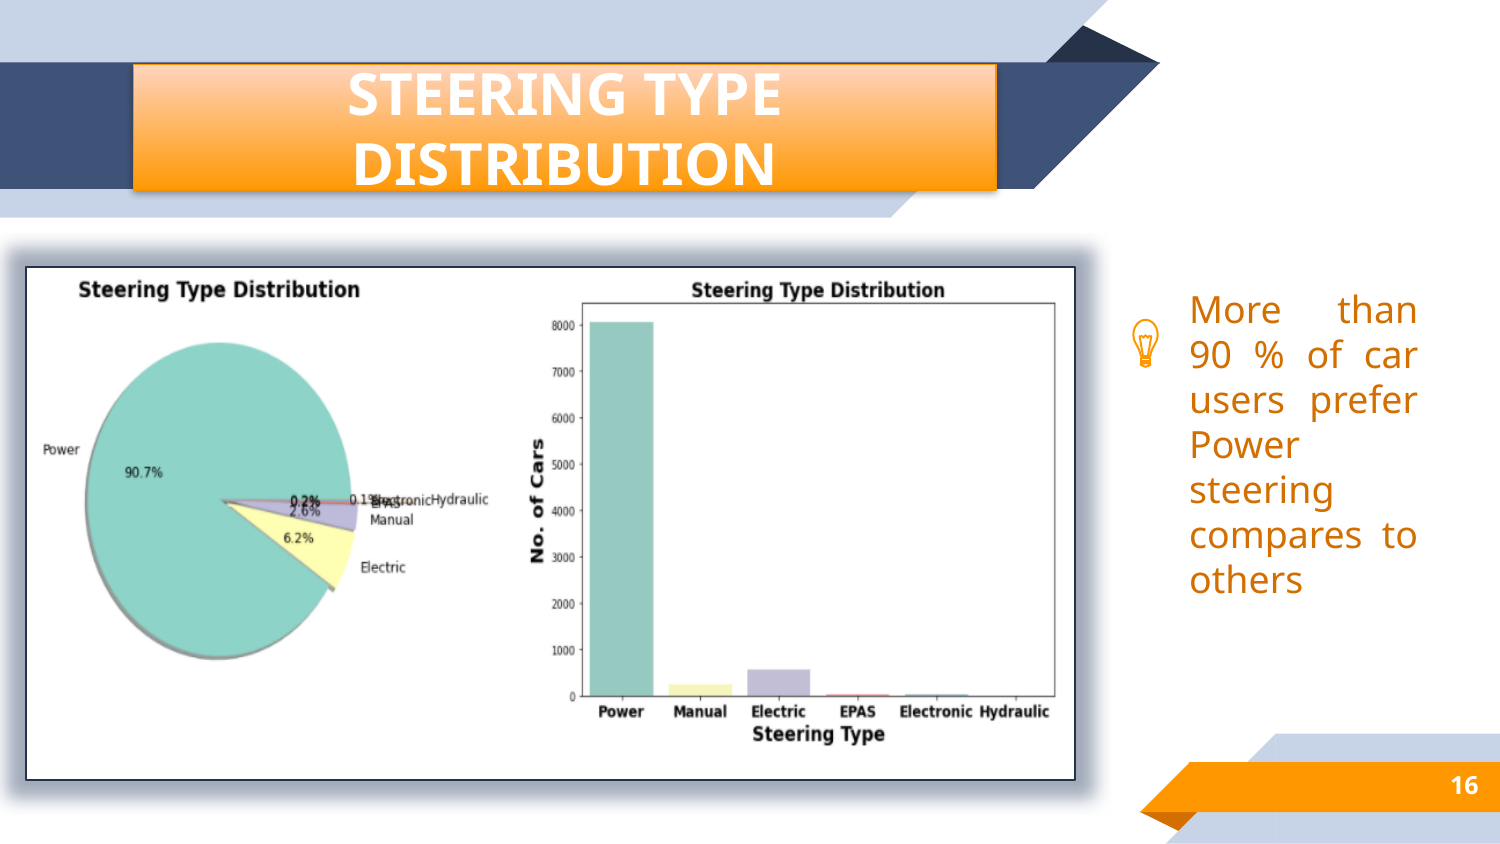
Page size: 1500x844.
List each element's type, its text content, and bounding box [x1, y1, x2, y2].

title STEERING TYPE DISTRIBUTION [133, 64, 997, 191]
slide_number 16 [1249, 760, 1494, 813]
text_box More than 90 % of car users prefer Power steering compares to others [1157, 271, 1434, 685]
picture [26, 267, 1075, 780]
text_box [1133, 319, 1158, 368]
